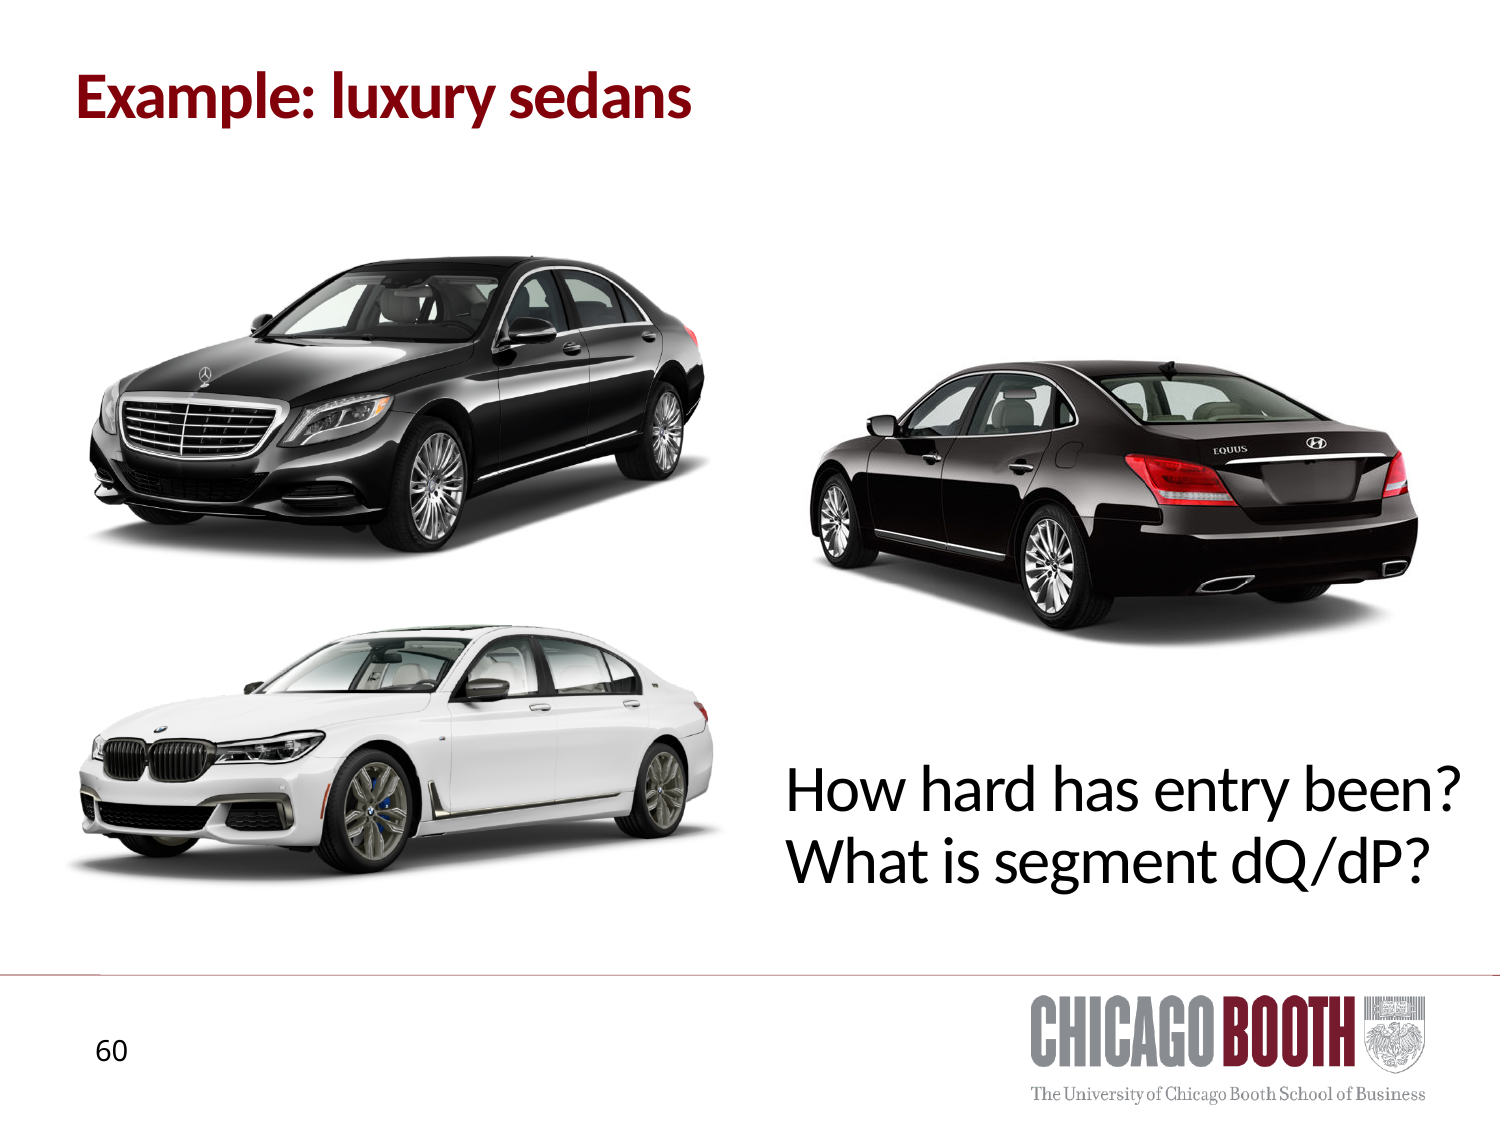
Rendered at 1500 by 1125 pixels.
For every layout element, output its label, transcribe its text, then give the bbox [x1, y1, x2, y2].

picture [795, 339, 1426, 662]
picture [45, 185, 739, 899]
picture [1031, 995, 1425, 1105]
text_box How hard has entry been? What is segment dQ/dP? [785, 710, 1482, 899]
title Example: luxury sedans [74, 43, 1426, 134]
